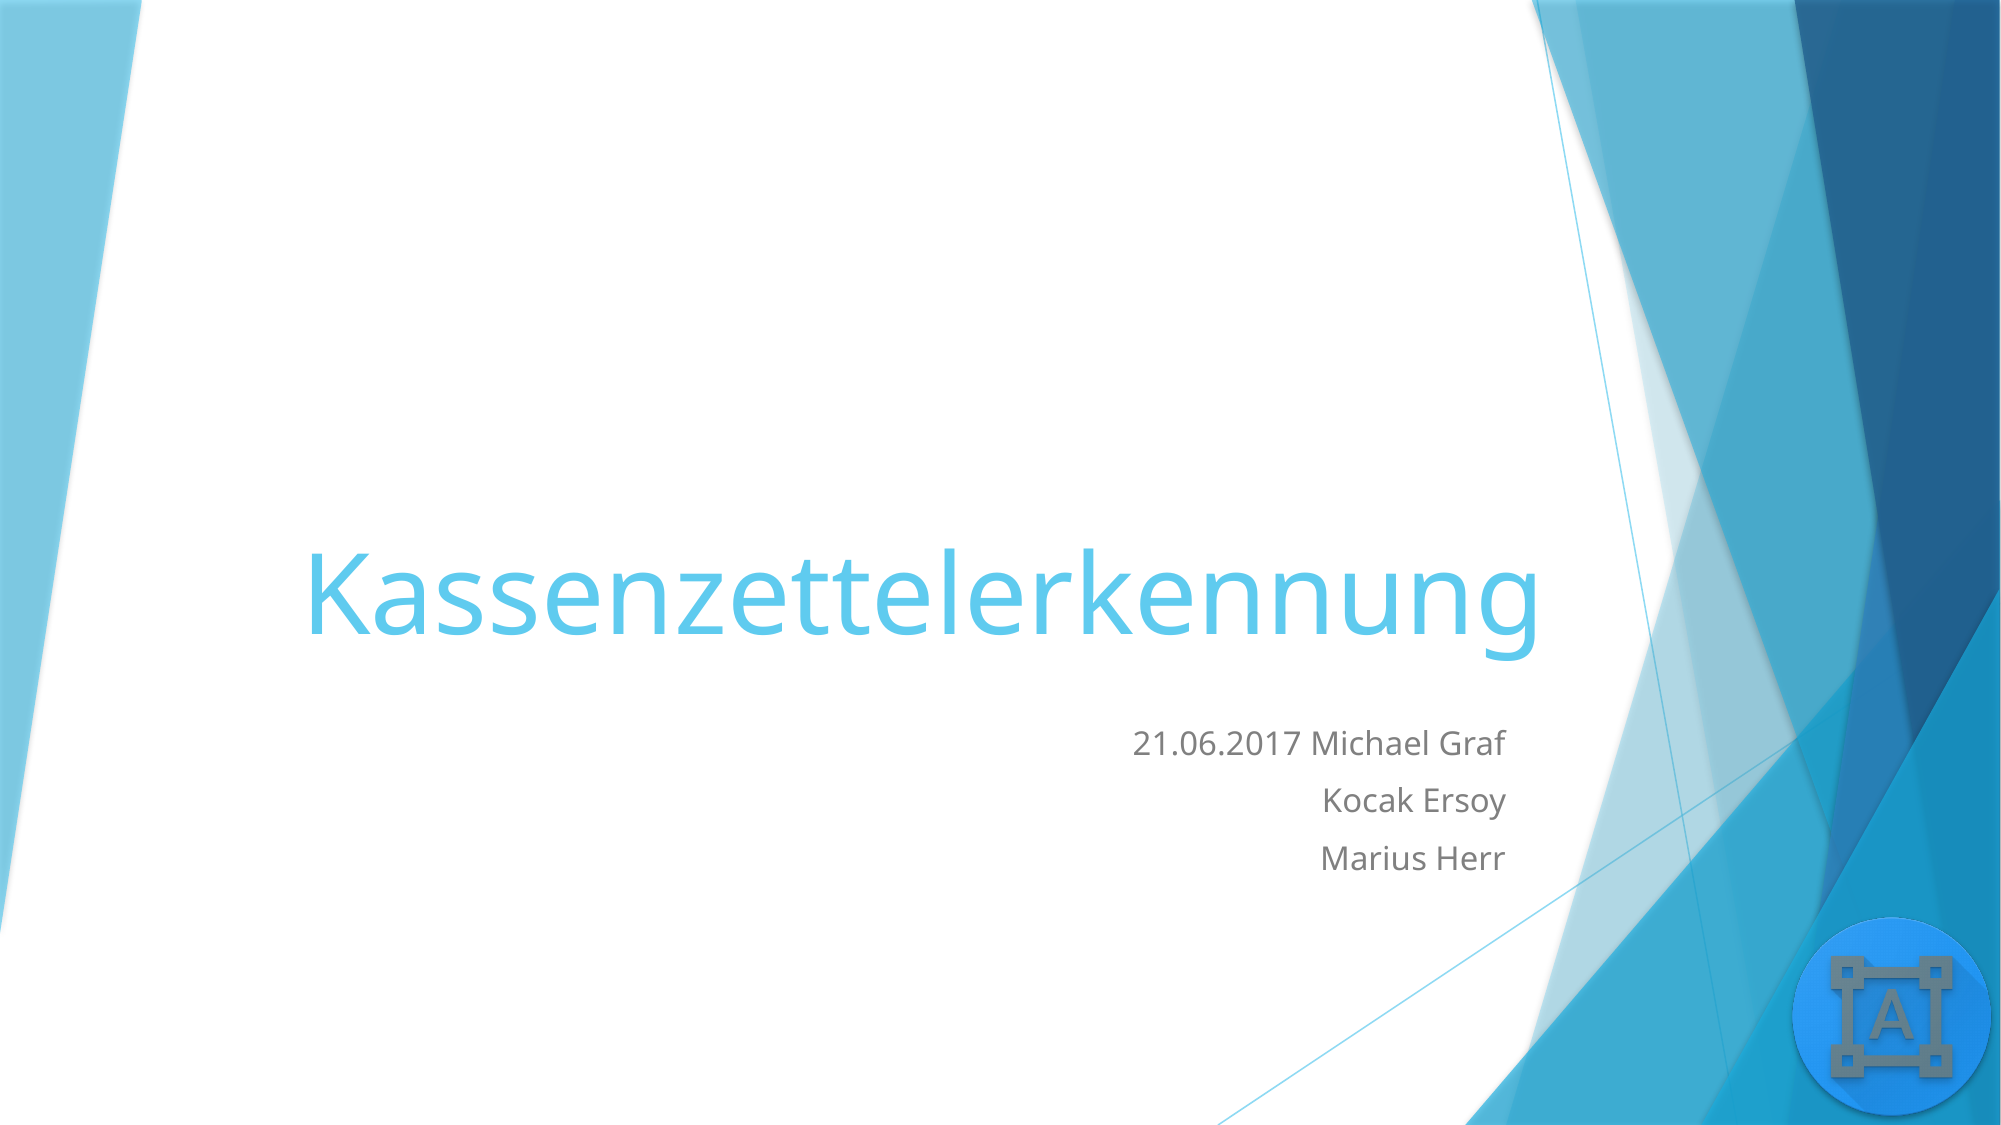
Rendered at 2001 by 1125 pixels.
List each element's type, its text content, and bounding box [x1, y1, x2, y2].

picture [1783, 908, 2000, 1125]
subtitle 21.06.2017 Michael Graf Kocak Ersoy Marius Herr [247, 714, 1522, 895]
title Kassenzettelerkennung [247, 394, 1561, 665]
